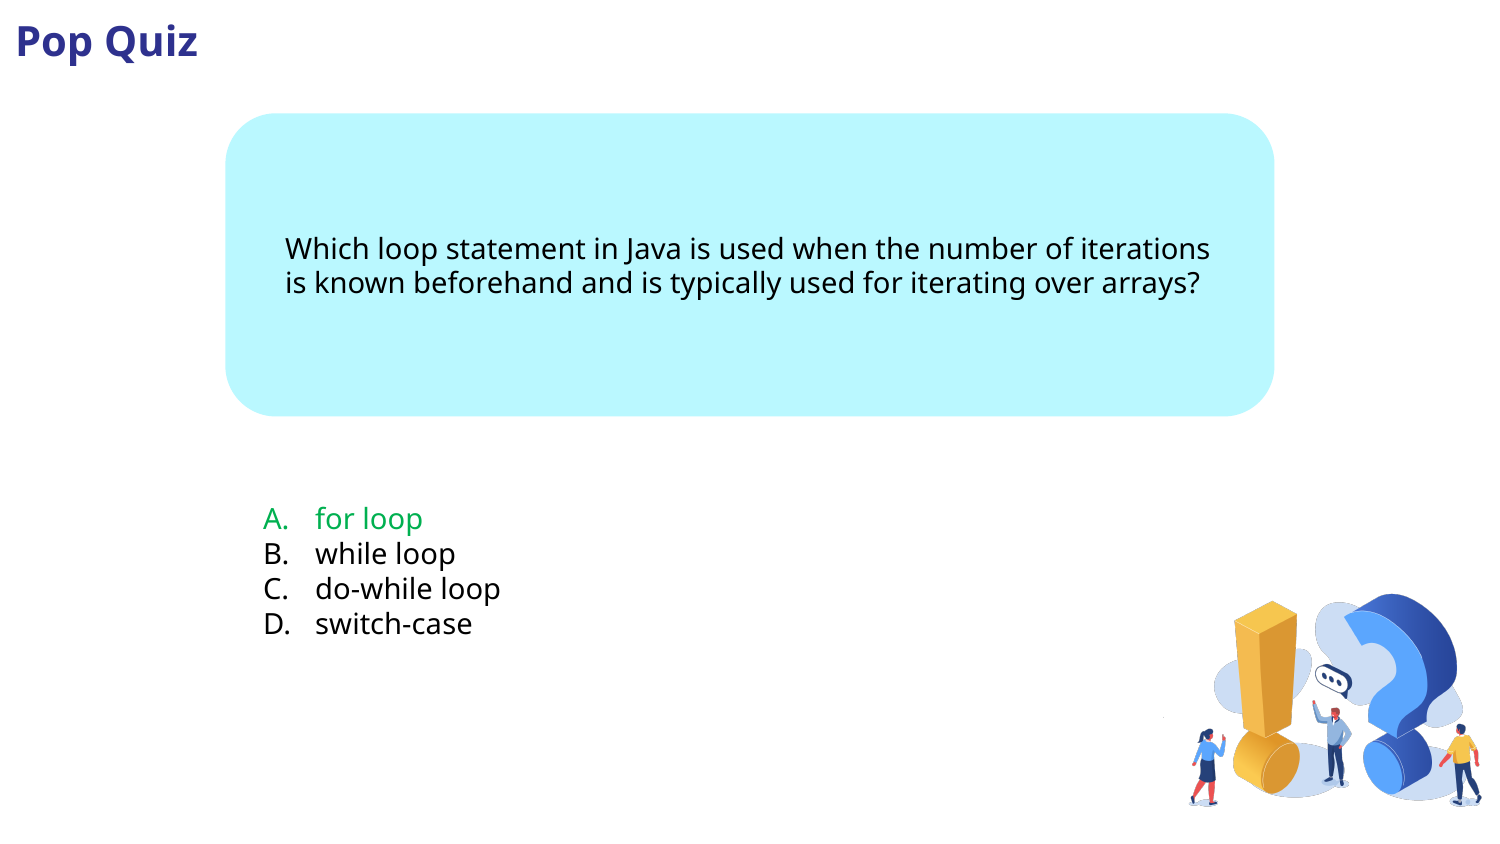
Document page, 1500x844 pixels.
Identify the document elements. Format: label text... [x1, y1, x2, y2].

text_box for loop while loop do-while loop switch-case [225, 492, 1222, 718]
text_box Pop Quiz [0, 0, 931, 76]
text_box Which loop statement in Java is used when the number of iterations is known beforehand and is typically used for iterating over arrays? [225, 113, 1275, 417]
picture [1145, 555, 1500, 844]
